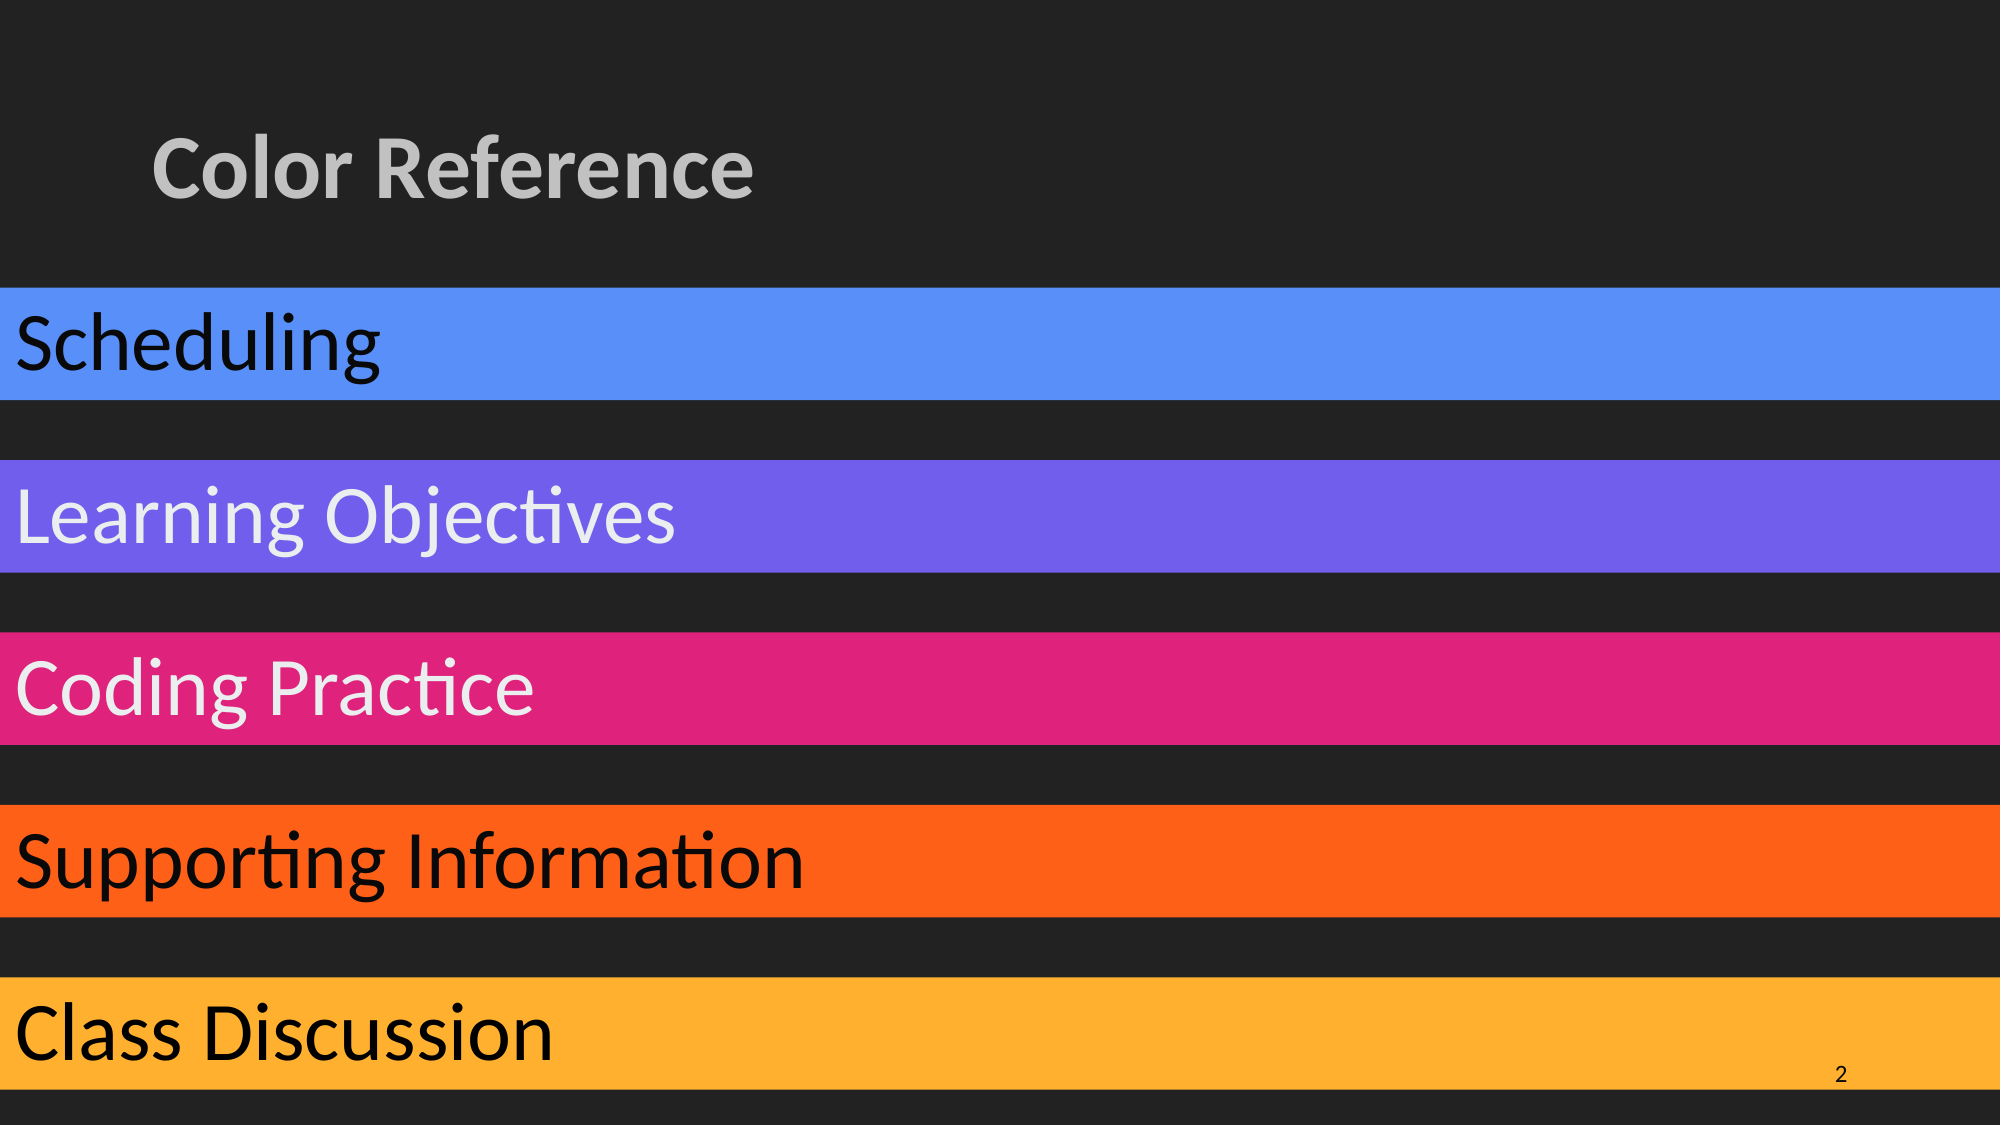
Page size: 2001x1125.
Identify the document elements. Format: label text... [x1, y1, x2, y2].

text_box Scheduling [0, 287, 2000, 401]
title Color Reference [137, 59, 1863, 278]
slide_number 2 [1412, 1042, 1863, 1103]
text_box Class Discussion [0, 977, 2000, 1090]
text_box Learning Objectives [0, 460, 2000, 573]
text_box Supporting Information [0, 804, 2000, 918]
text_box Coding Practice [0, 632, 2000, 745]
